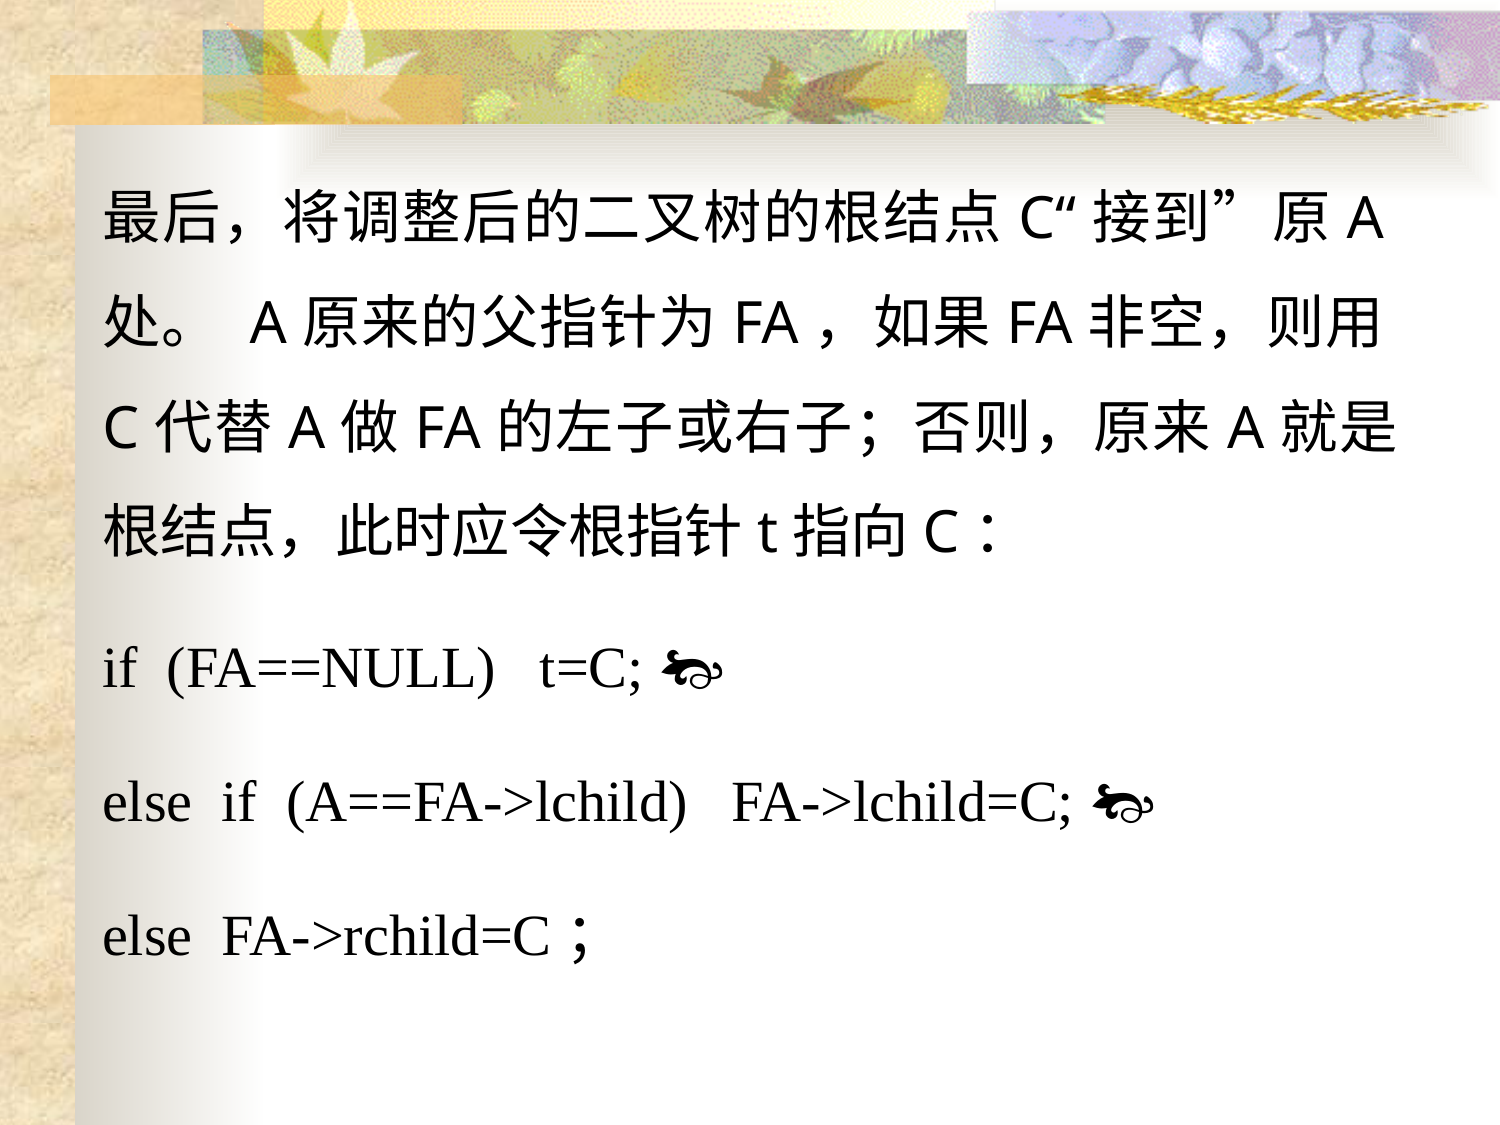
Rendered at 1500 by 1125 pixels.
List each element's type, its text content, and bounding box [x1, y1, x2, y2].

picture [0, 0, 1500, 1125]
text_box 最后，将调整后的二叉树的根结点C“接到”原A处。 A原来的父指针为FA，如果FA非空，则用C代替A做FA的左子或右子；否则，原来A就是根结点，此时应令根指针t指向C： if (FA==NULL) t=C;  else if (A==FA->lchild) FA->lchild=C;  else FA->rchild=C； [87, 137, 1413, 975]
